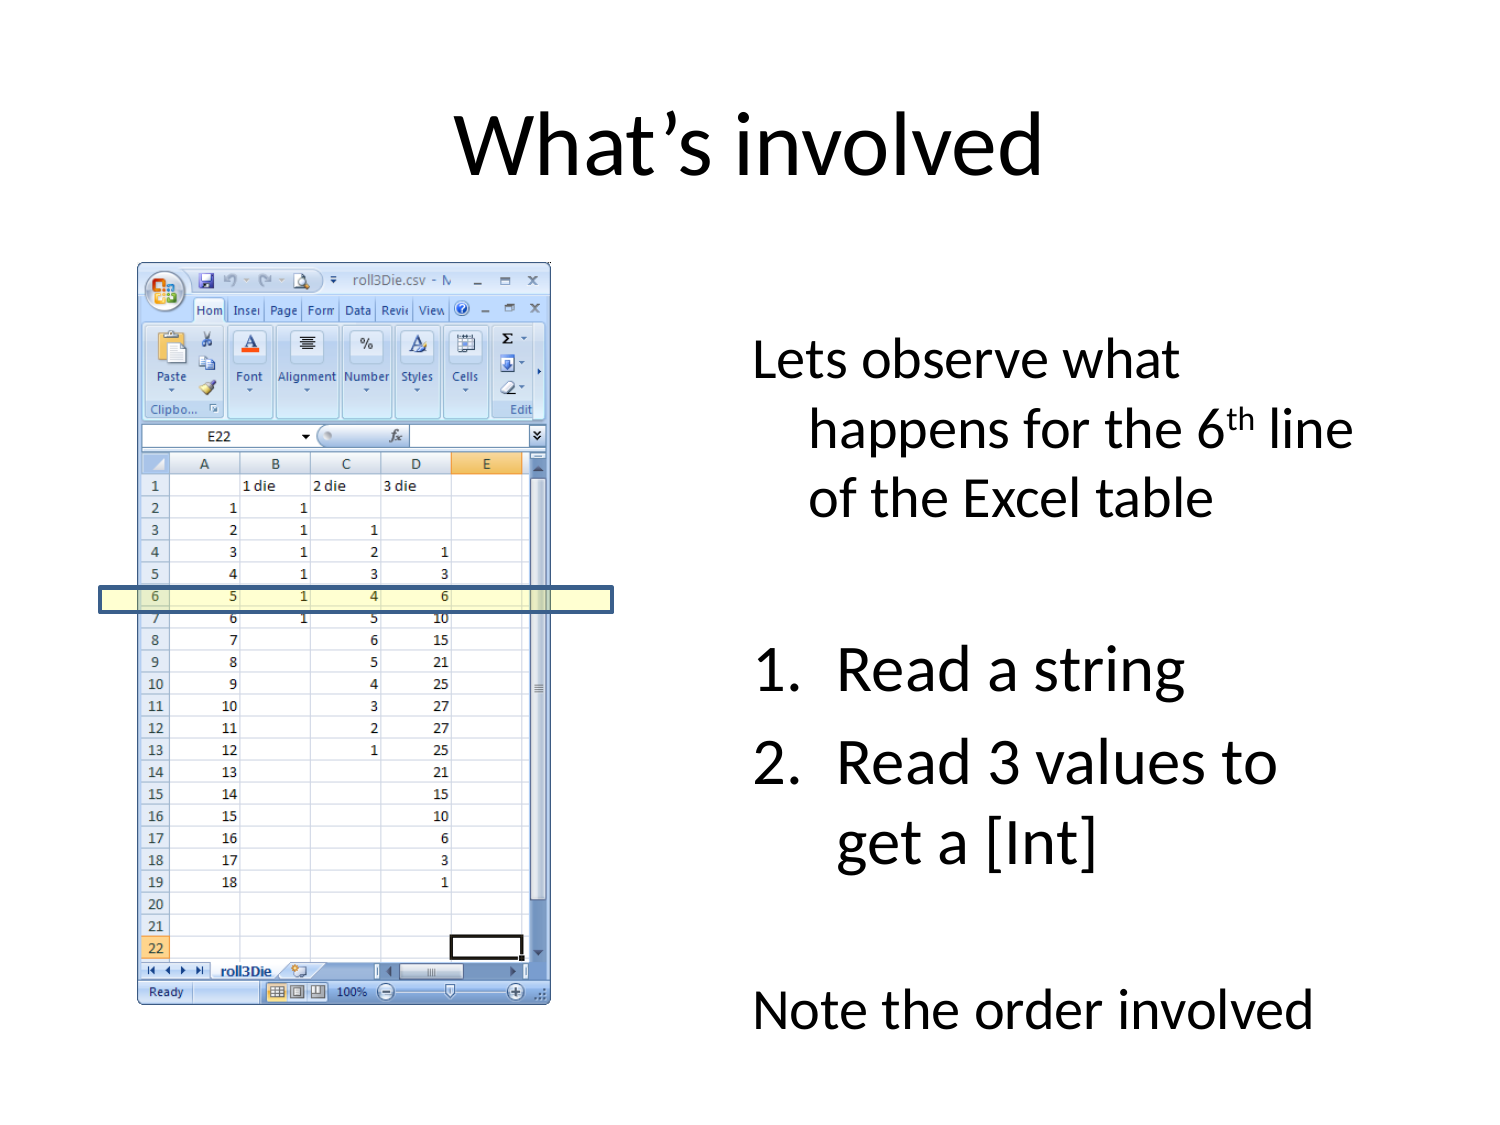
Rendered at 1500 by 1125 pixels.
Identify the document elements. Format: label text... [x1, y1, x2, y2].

text_box [98, 585, 132, 614]
list Lets observe what happens for the 6th line of the Excel table Read a string Read 3 values to get a [Int] Note the order involved [737, 312, 1388, 1055]
title What’s involved [75, 45, 1425, 233]
picture [137, 262, 552, 1006]
text_box [556, 585, 614, 614]
